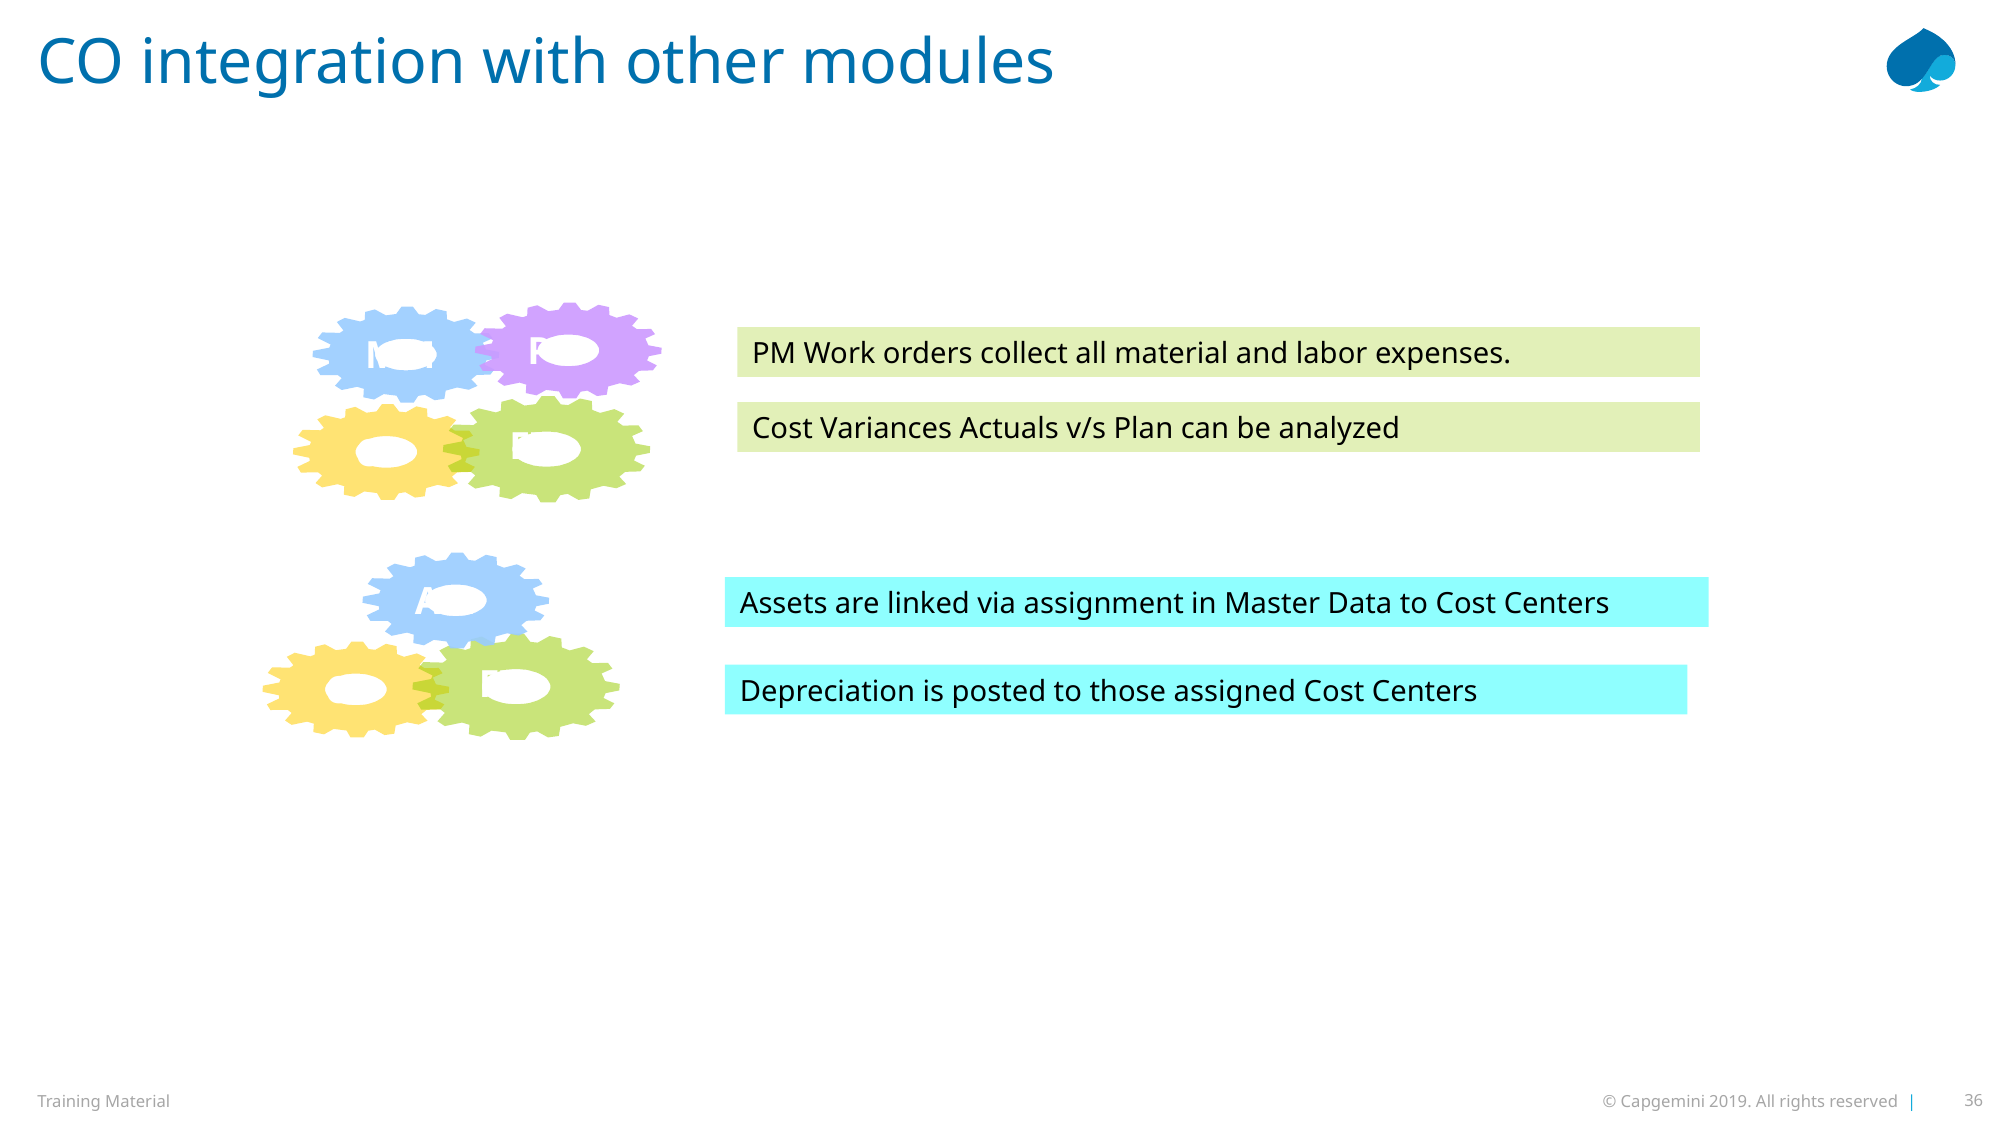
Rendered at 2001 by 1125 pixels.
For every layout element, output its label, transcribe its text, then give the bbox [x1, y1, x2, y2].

text_box Cost Variances Actuals v/s Plan can be analyzed [737, 402, 1700, 452]
text_box PM [474, 302, 662, 399]
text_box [262, 552, 620, 740]
text_box Assets are linked via assignment in Master Data to Cost Centers [724, 577, 1709, 627]
text_box MM [312, 306, 494, 403]
text_box PM Work orders collect all material and labor expenses. [737, 327, 1700, 377]
title CO integration with other modules [37, 0, 1863, 119]
text_box Depreciation is posted to those assigned Cost Centers [724, 664, 1688, 715]
text_box FI [442, 396, 651, 503]
text_box CO [292, 404, 462, 500]
